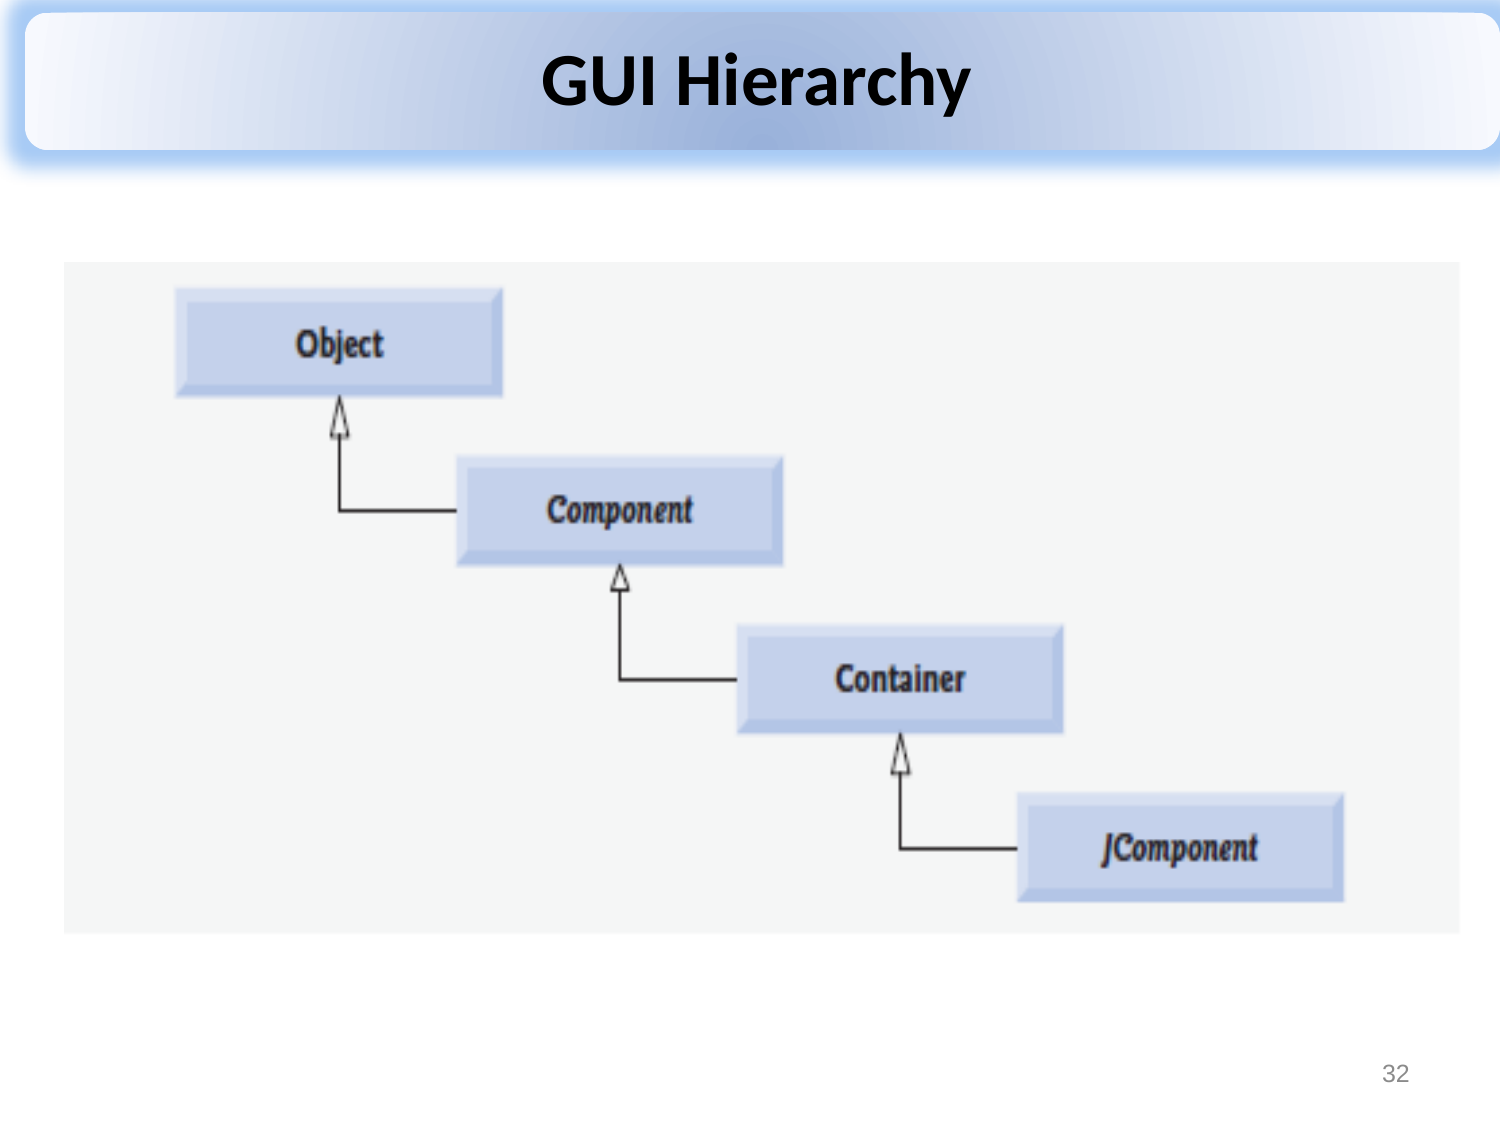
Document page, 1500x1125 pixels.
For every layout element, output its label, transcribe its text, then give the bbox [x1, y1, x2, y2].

picture [63, 262, 1463, 938]
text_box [24, 12, 1500, 151]
slide_number 32 [1074, 1042, 1425, 1103]
